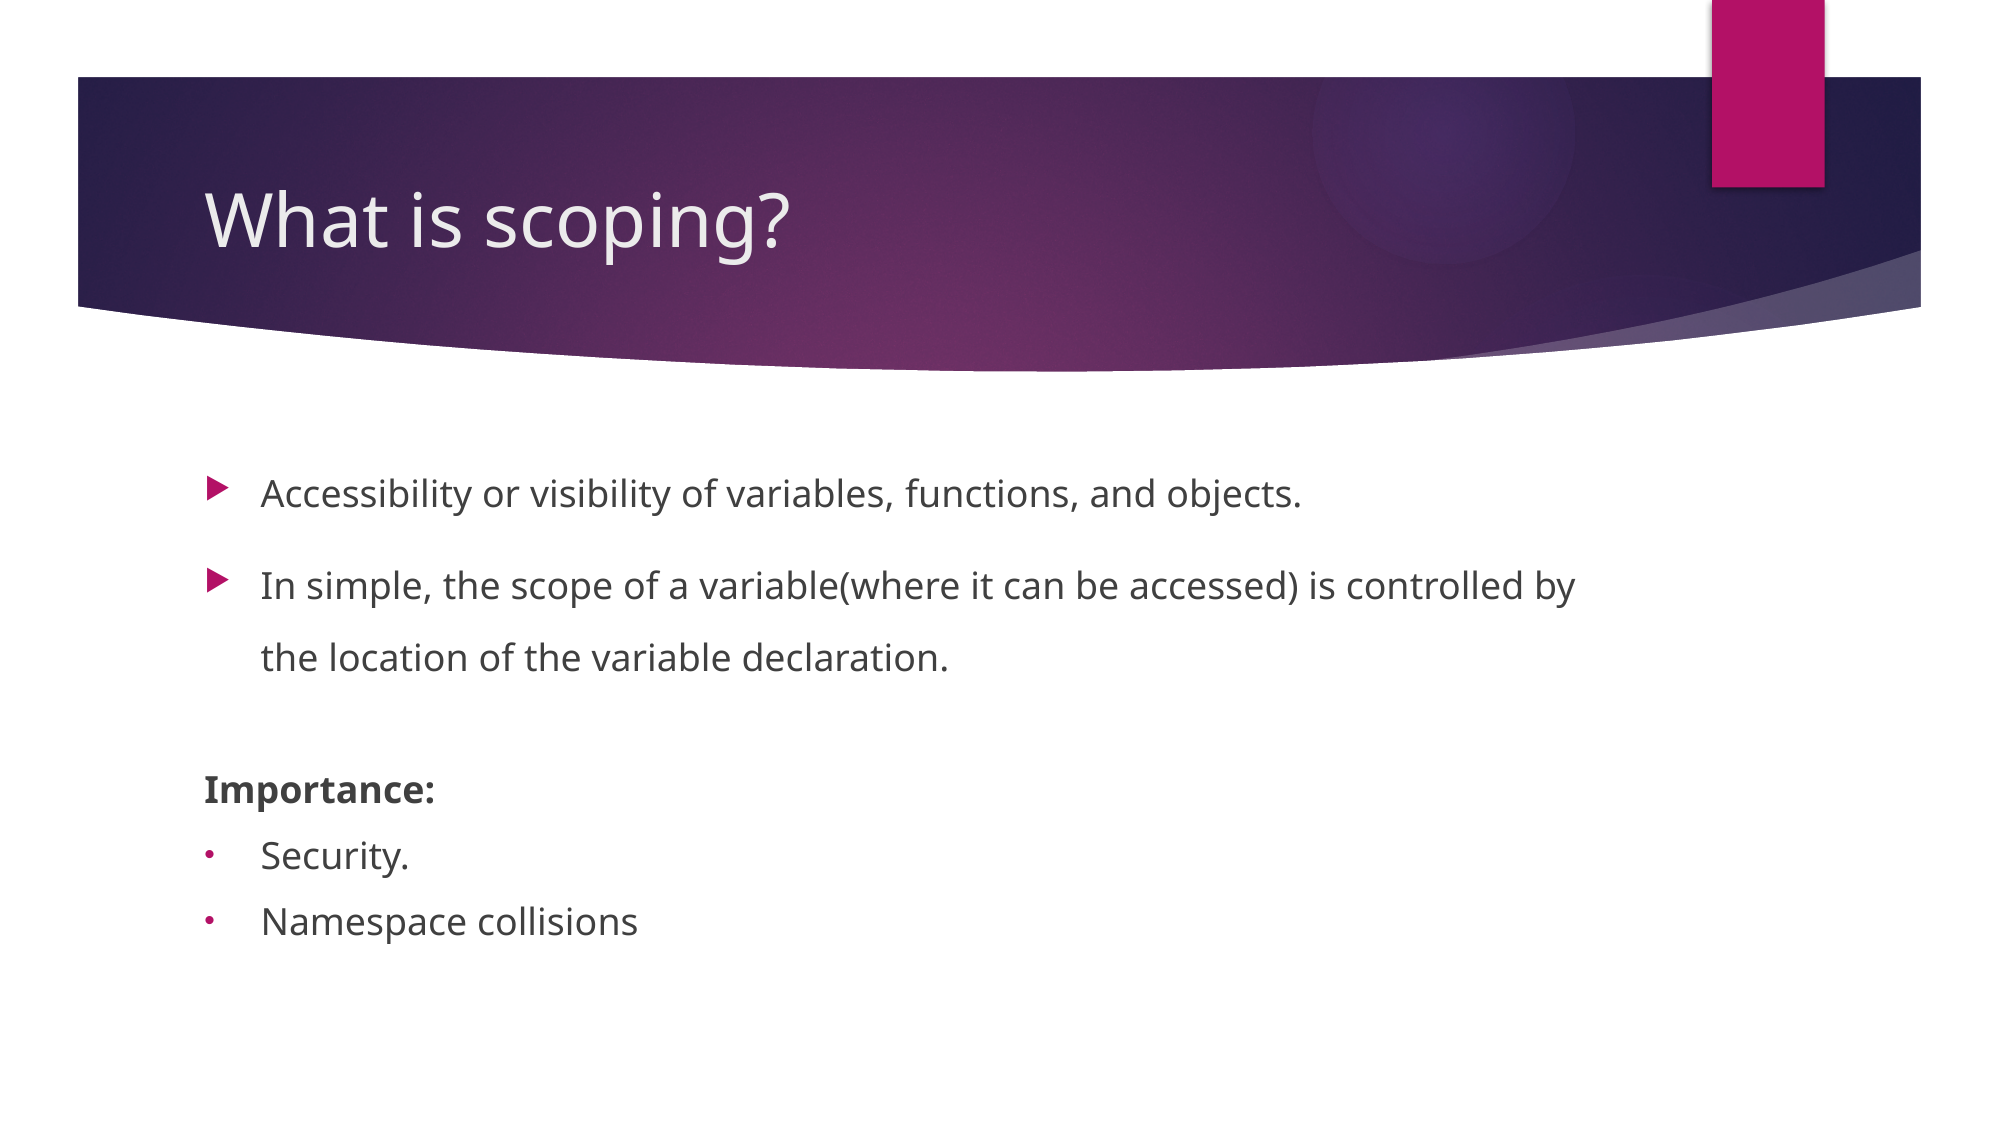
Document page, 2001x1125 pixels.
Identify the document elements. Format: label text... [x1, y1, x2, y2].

title What is scoping? [189, 159, 1627, 276]
list Accessibility or visibility of variables, functions, and objects. In simple, the scope of a variable(where it can be accessed) is controlled by the location of the variable declaration. Importance: Security. Namespace collisions [189, 462, 1638, 988]
